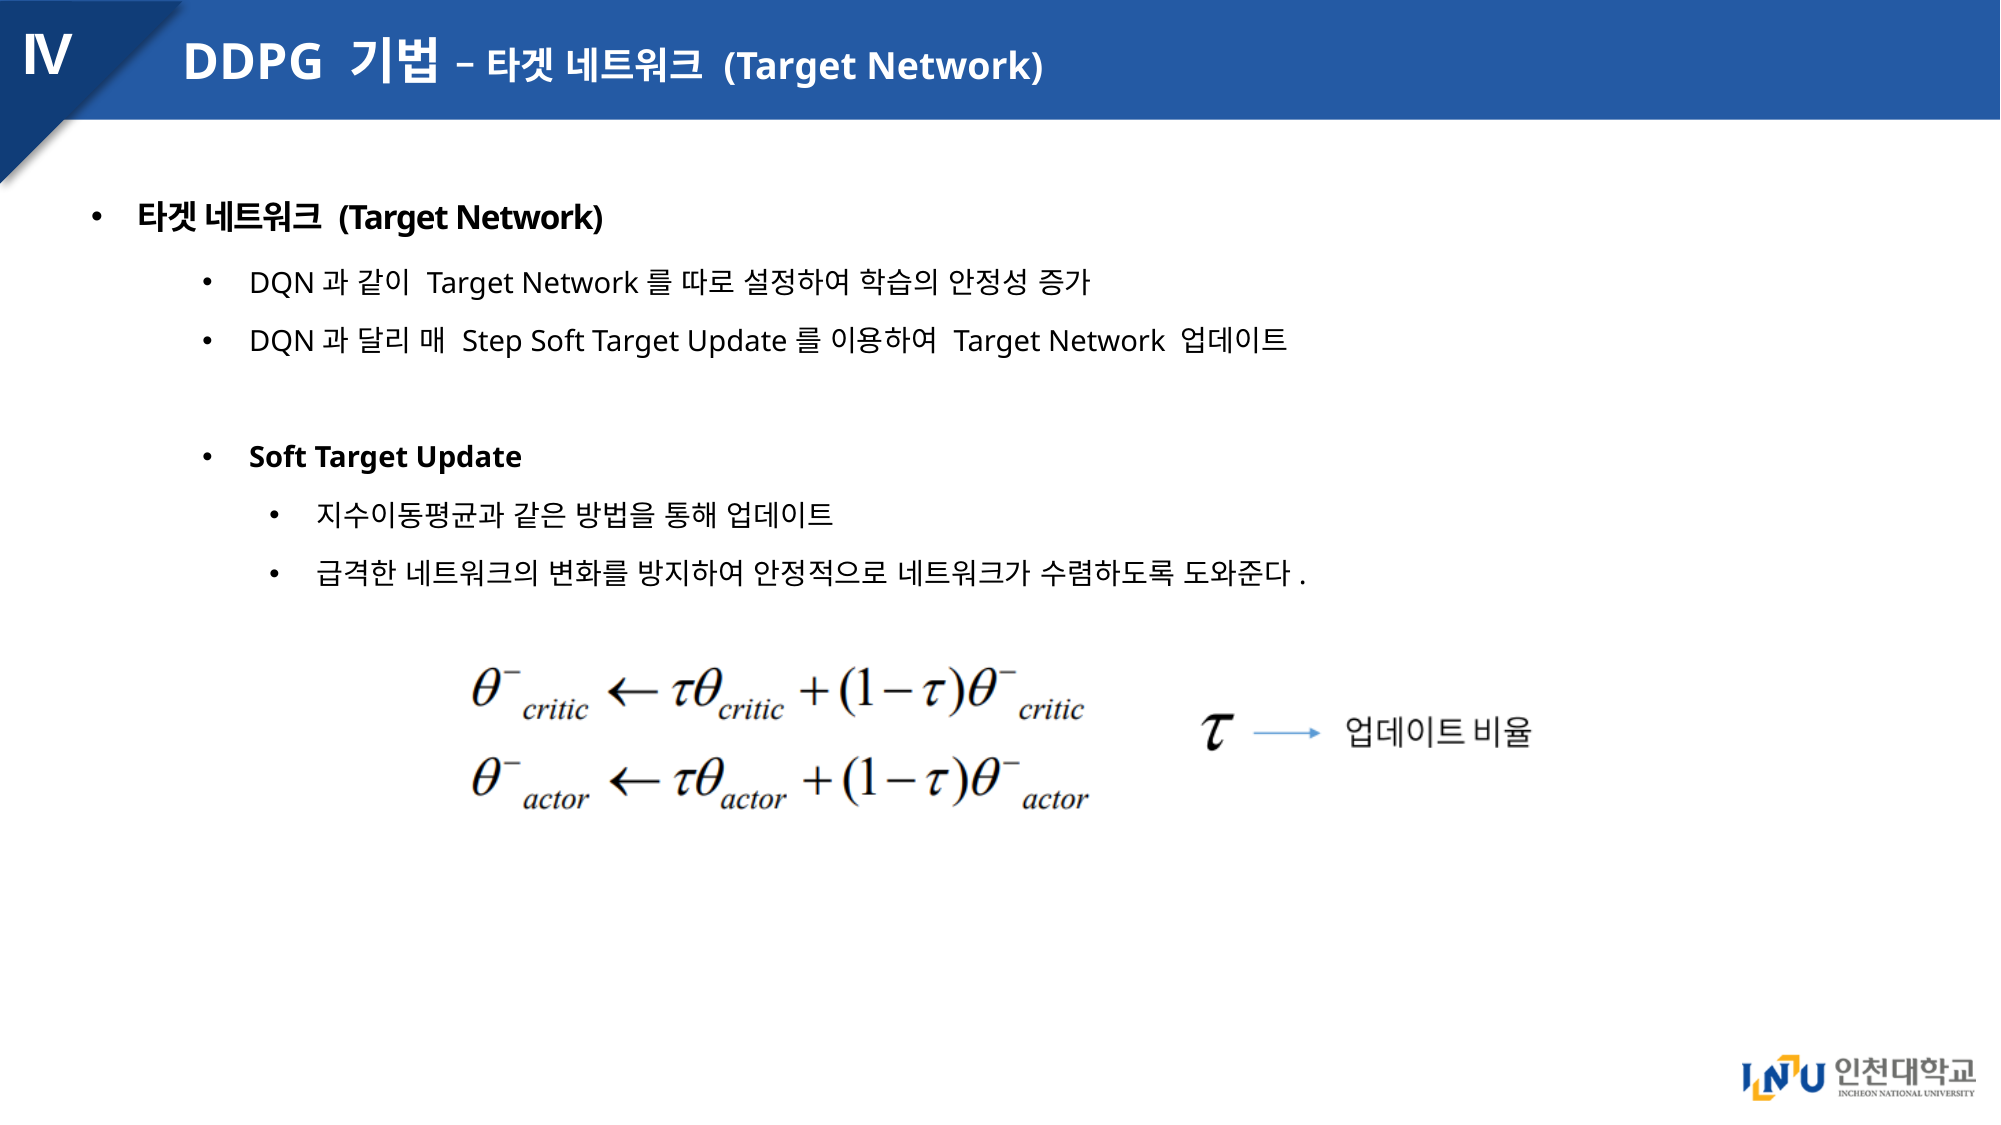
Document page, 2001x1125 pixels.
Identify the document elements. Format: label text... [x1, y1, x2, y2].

text_box [81, 0, 2000, 121]
picture [458, 646, 1542, 832]
text_box [0, 0, 185, 186]
text_box 타겟 네트워크 (Target Network) DQN과 같이 Target Network를 따로 설정하여 학습의 안정성 증가 DQN과 달리 매 Step Soft Target Update를 이용하여 Target Network 업데이트 Soft Target Update 지수이동평균과 같은 방법을 통해 업데이트 급격한 네트워크의 변화를 방지하여 안정적으로 네트워크가 수렴하도록 도와준다. [91, 169, 1938, 1042]
text_box DDPG 기법 – 타겟 네트워크 (Target Network) [168, 22, 1059, 98]
text_box IV [7, 8, 89, 94]
picture [1730, 1041, 1986, 1110]
